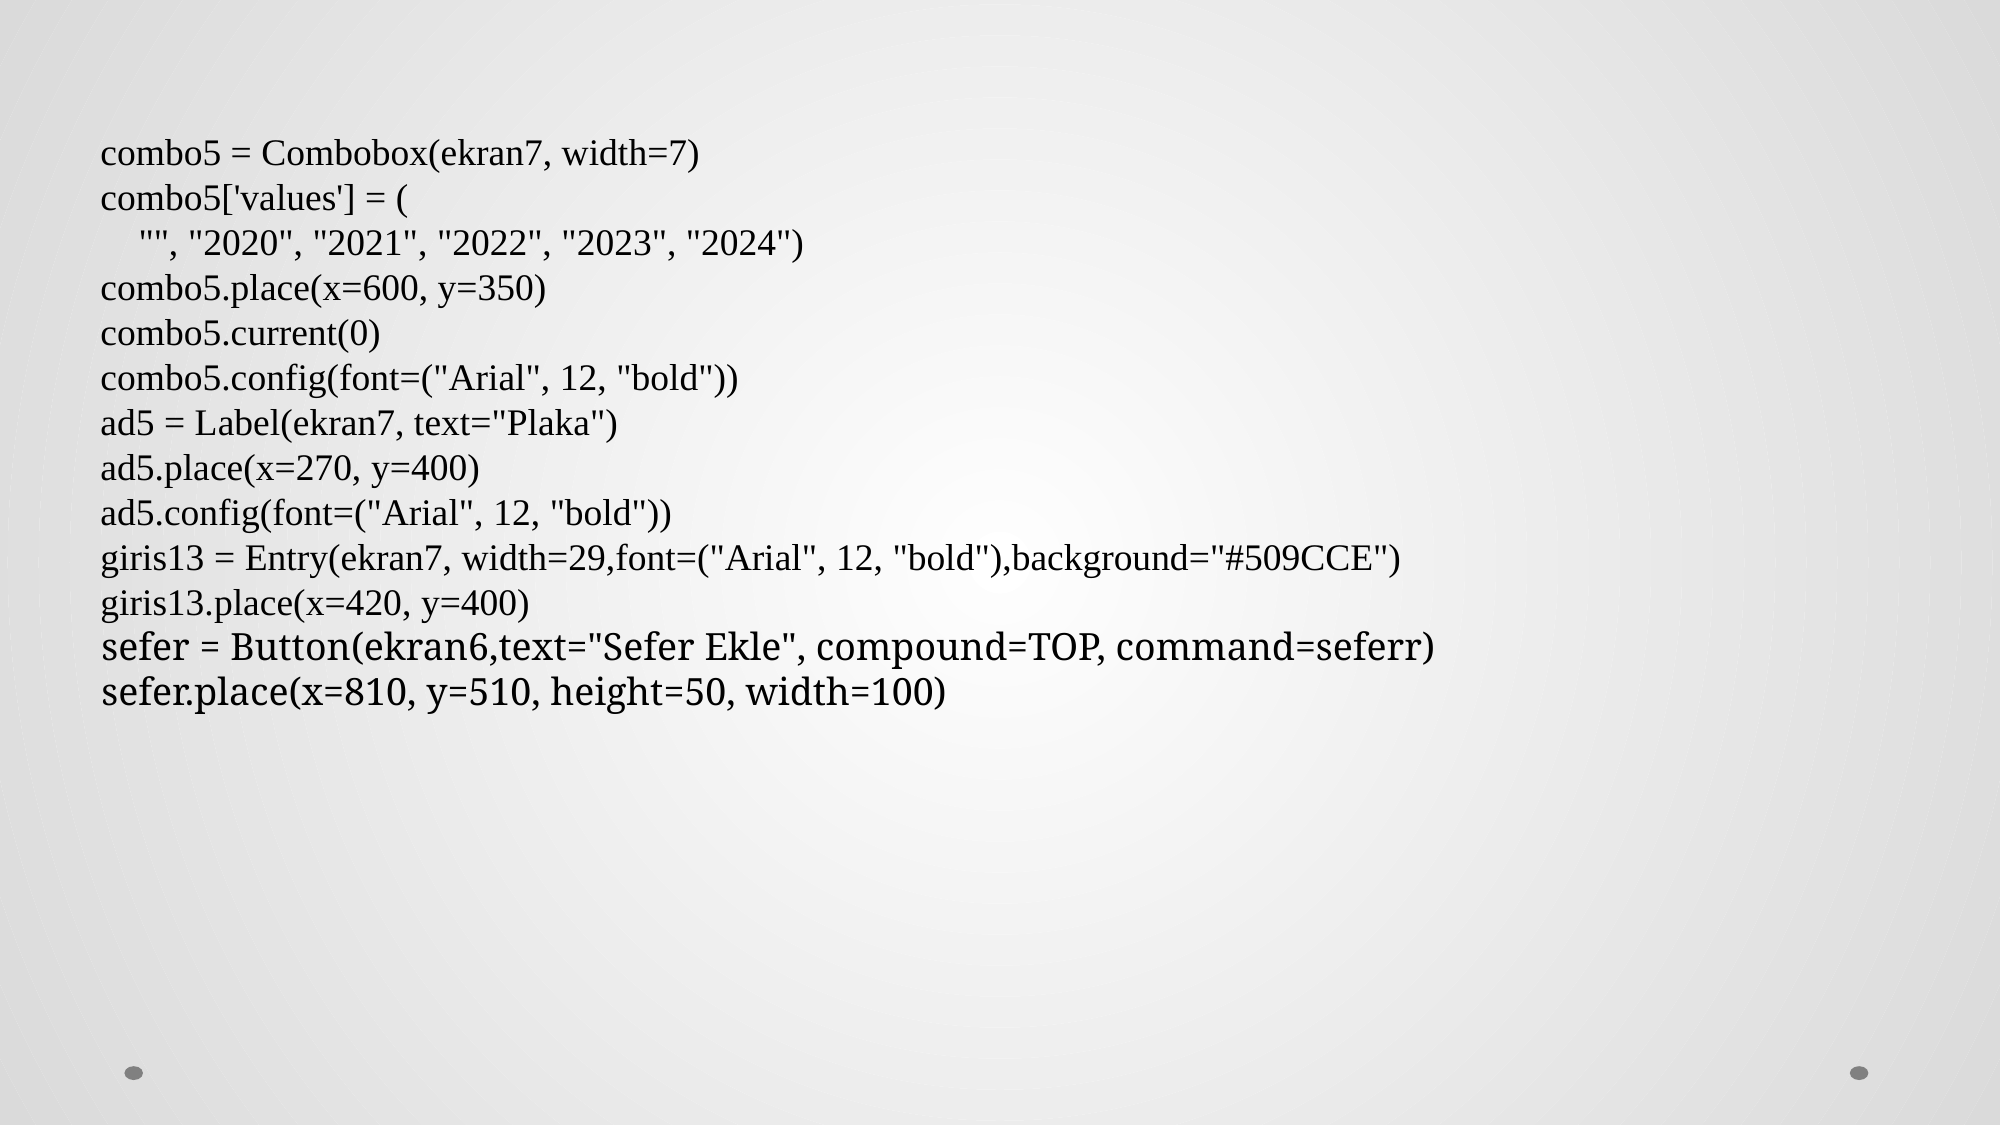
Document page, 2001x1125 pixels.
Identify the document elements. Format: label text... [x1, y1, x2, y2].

text_box combo5 = Combobox(ekran7, width=7) combo5['values'] = ( "", "2020", "2021", "2022", "2023", "2024") combo5.place(x=600, y=350) combo5.current(0) combo5.config(font=("Arial", 12, "bold")) ad5 = Label(ekran7, text="Plaka") ad5.place(x=270, y=400) ad5.config(font=("Arial", 12, "bold")) giris13 = Entry(ekran7, width=29,font=("Arial", 12, "bold"),background="#509CCE") giris13.place(x=420, y=400) sefer = Button(ekran6,text="Sefer Ekle", compound=TOP, command=seferr) sefer.place(x=810, y=510, height=50, width=100) [47, 121, 1452, 721]
